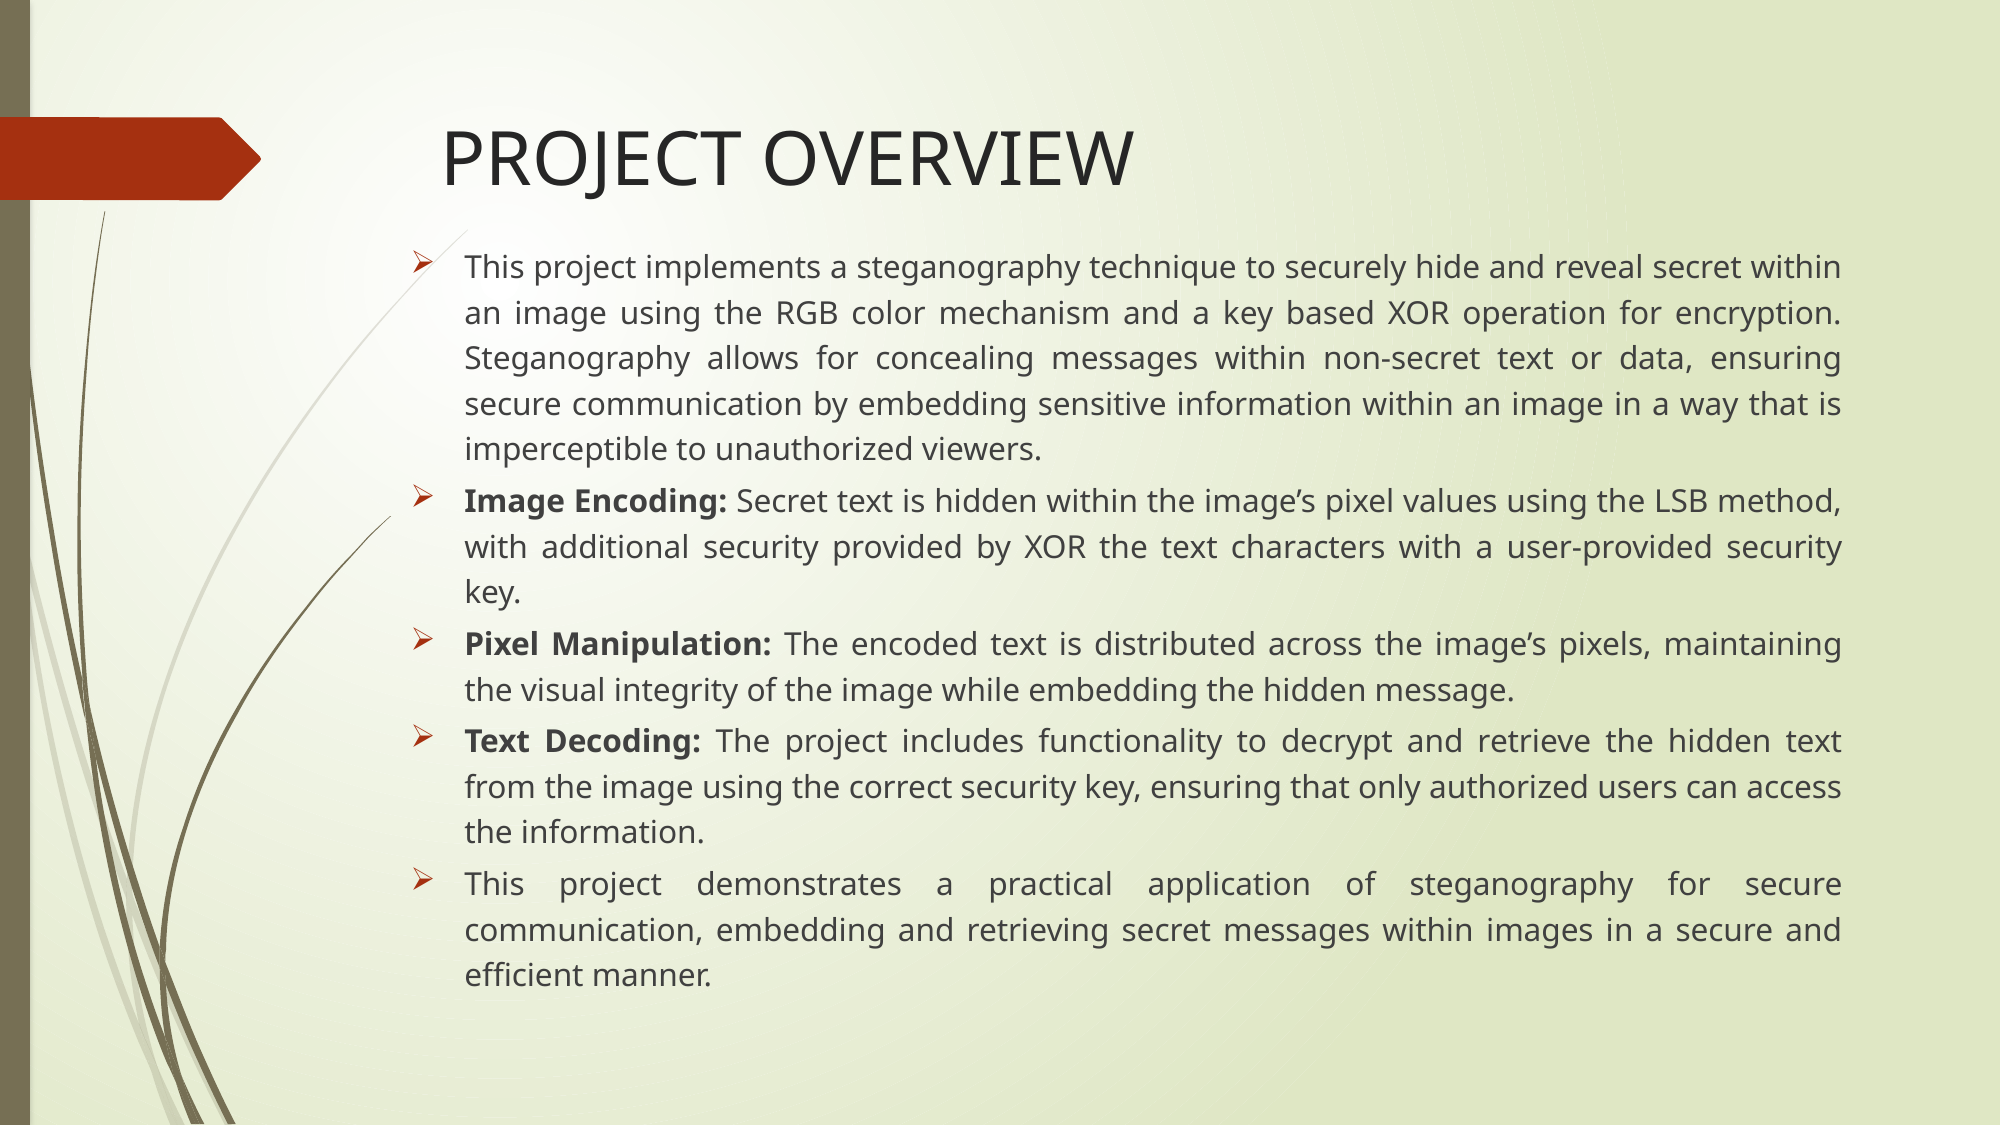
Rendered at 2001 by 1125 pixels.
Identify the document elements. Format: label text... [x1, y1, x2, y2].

title PROJECT OVERVIEW [425, 102, 1888, 313]
list This project implements a steganography technique to securely hide and reveal secret within an image using the RGB color mechanism and a key based XOR operation for encryption. Steganography allows for concealing messages within non-secret text or data, ensuring secure communication by embedding sensitive information within an image in a way that is imperceptible to unauthorized viewers. Image Encoding: Secret text is hidden within the image’s pixel values using the LSB method, with additional security provided by XOR the text characters with a user-provided security key. Pixel Manipulation: The encoded text is distributed across the image’s pixels, maintaining the visual integrity of the image while embedding the hidden message. Text Decoding: The project includes functionality to decrypt and retrieve the hidden text from the image using the correct security key, ensuring that only authorized users can access the information. This project demonstrates a practical application of steganography for secure communication, embedding and retrieving secret messages within images in a secure and efficient manner. [395, 232, 1859, 1008]
